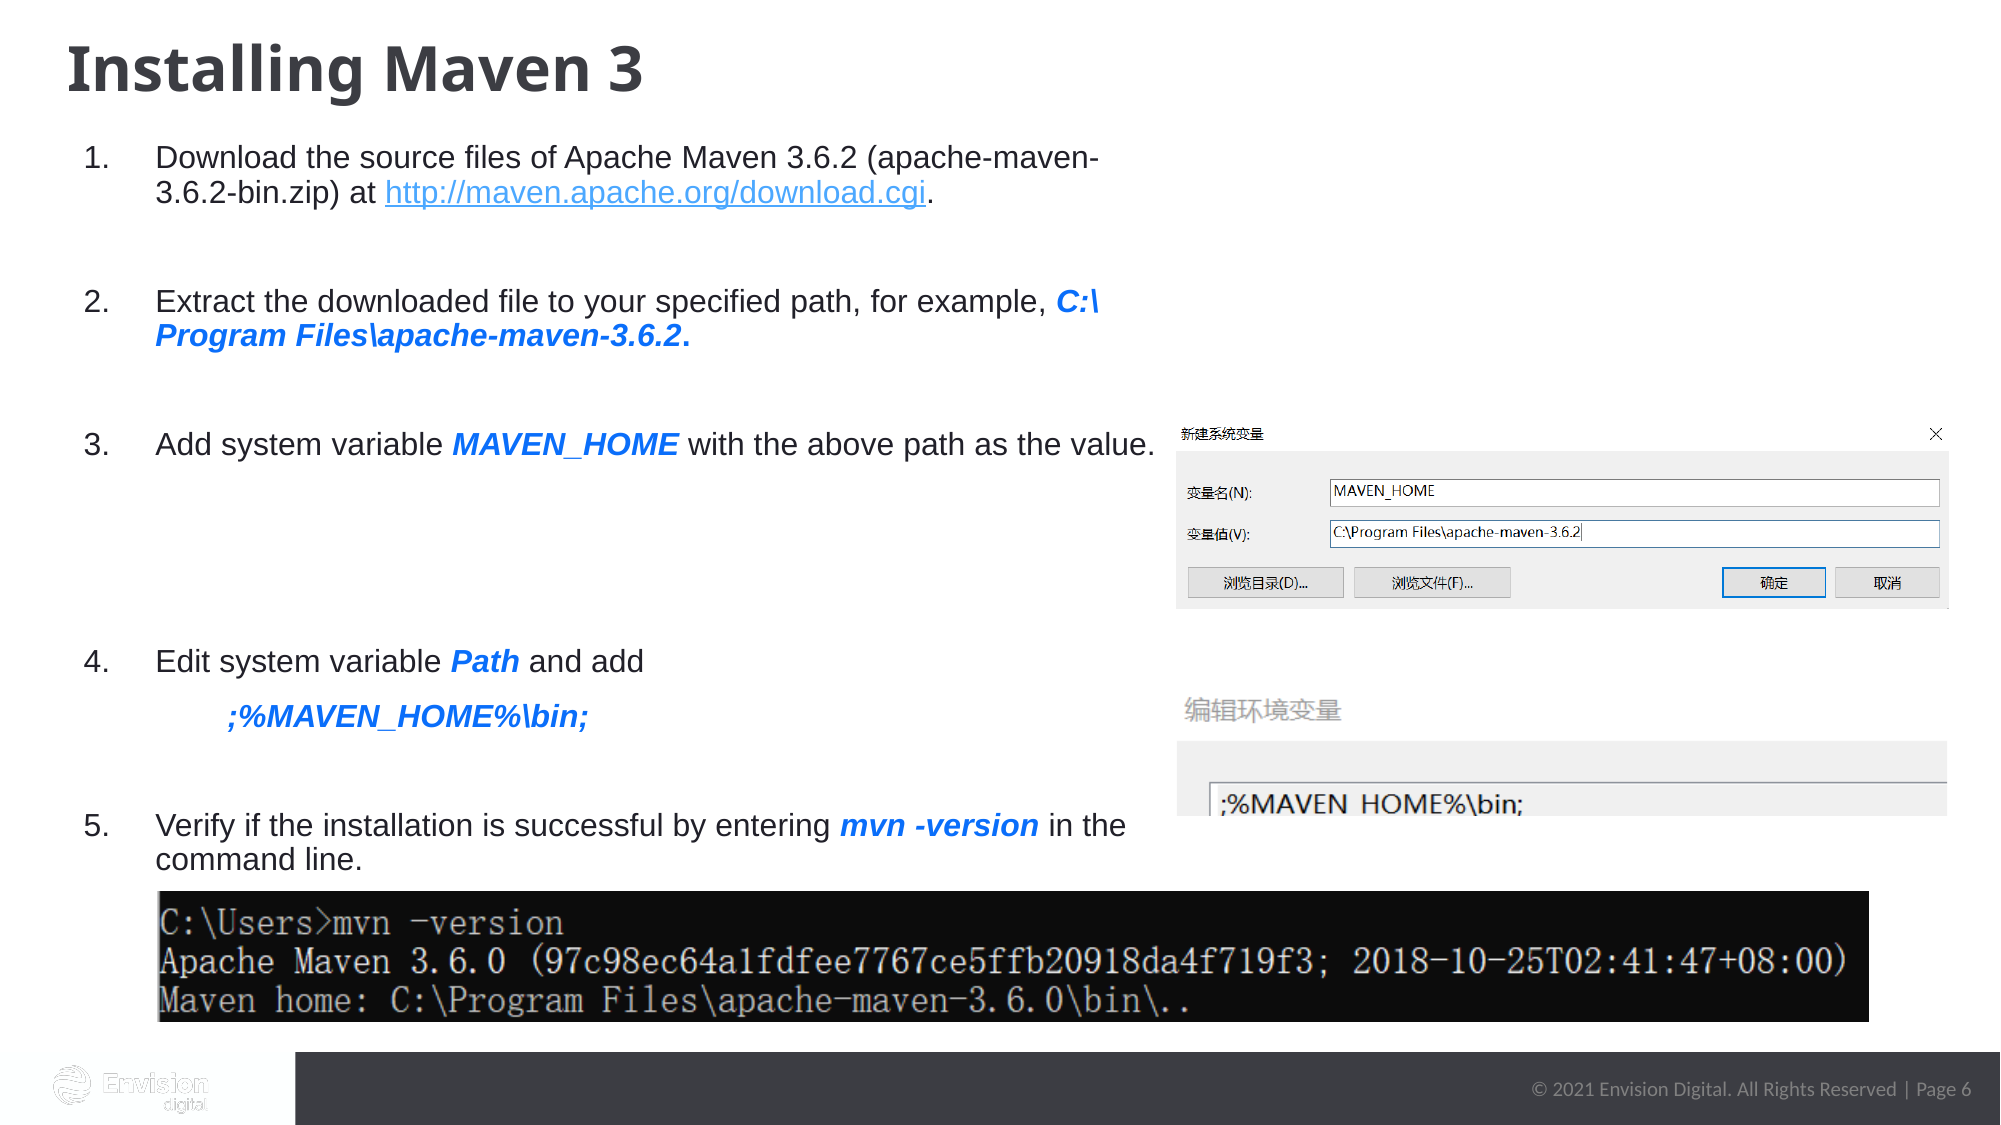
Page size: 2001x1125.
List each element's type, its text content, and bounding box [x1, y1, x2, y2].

title Installing Maven 3 [52, 0, 1932, 155]
picture [1176, 685, 1948, 816]
picture [52, 1064, 209, 1115]
picture [157, 891, 1869, 1022]
picture [1176, 421, 1949, 609]
text_box Download the source files of Apache Maven 3.6.2 (apache-maven-3.6.2-bin.zip) at http://maven.apache.org/download.cgi. Extract the downloaded file to your specified path, for example, C:\Program Files\apache-maven-3.6.2. Add system variable MAVEN_HOME with the above path as the value. Edit system variable Path and add ;%MAVEN_HOME%\bin; Verify if the installation is successful by entering mvn -version in the command line. [68, 115, 1182, 904]
